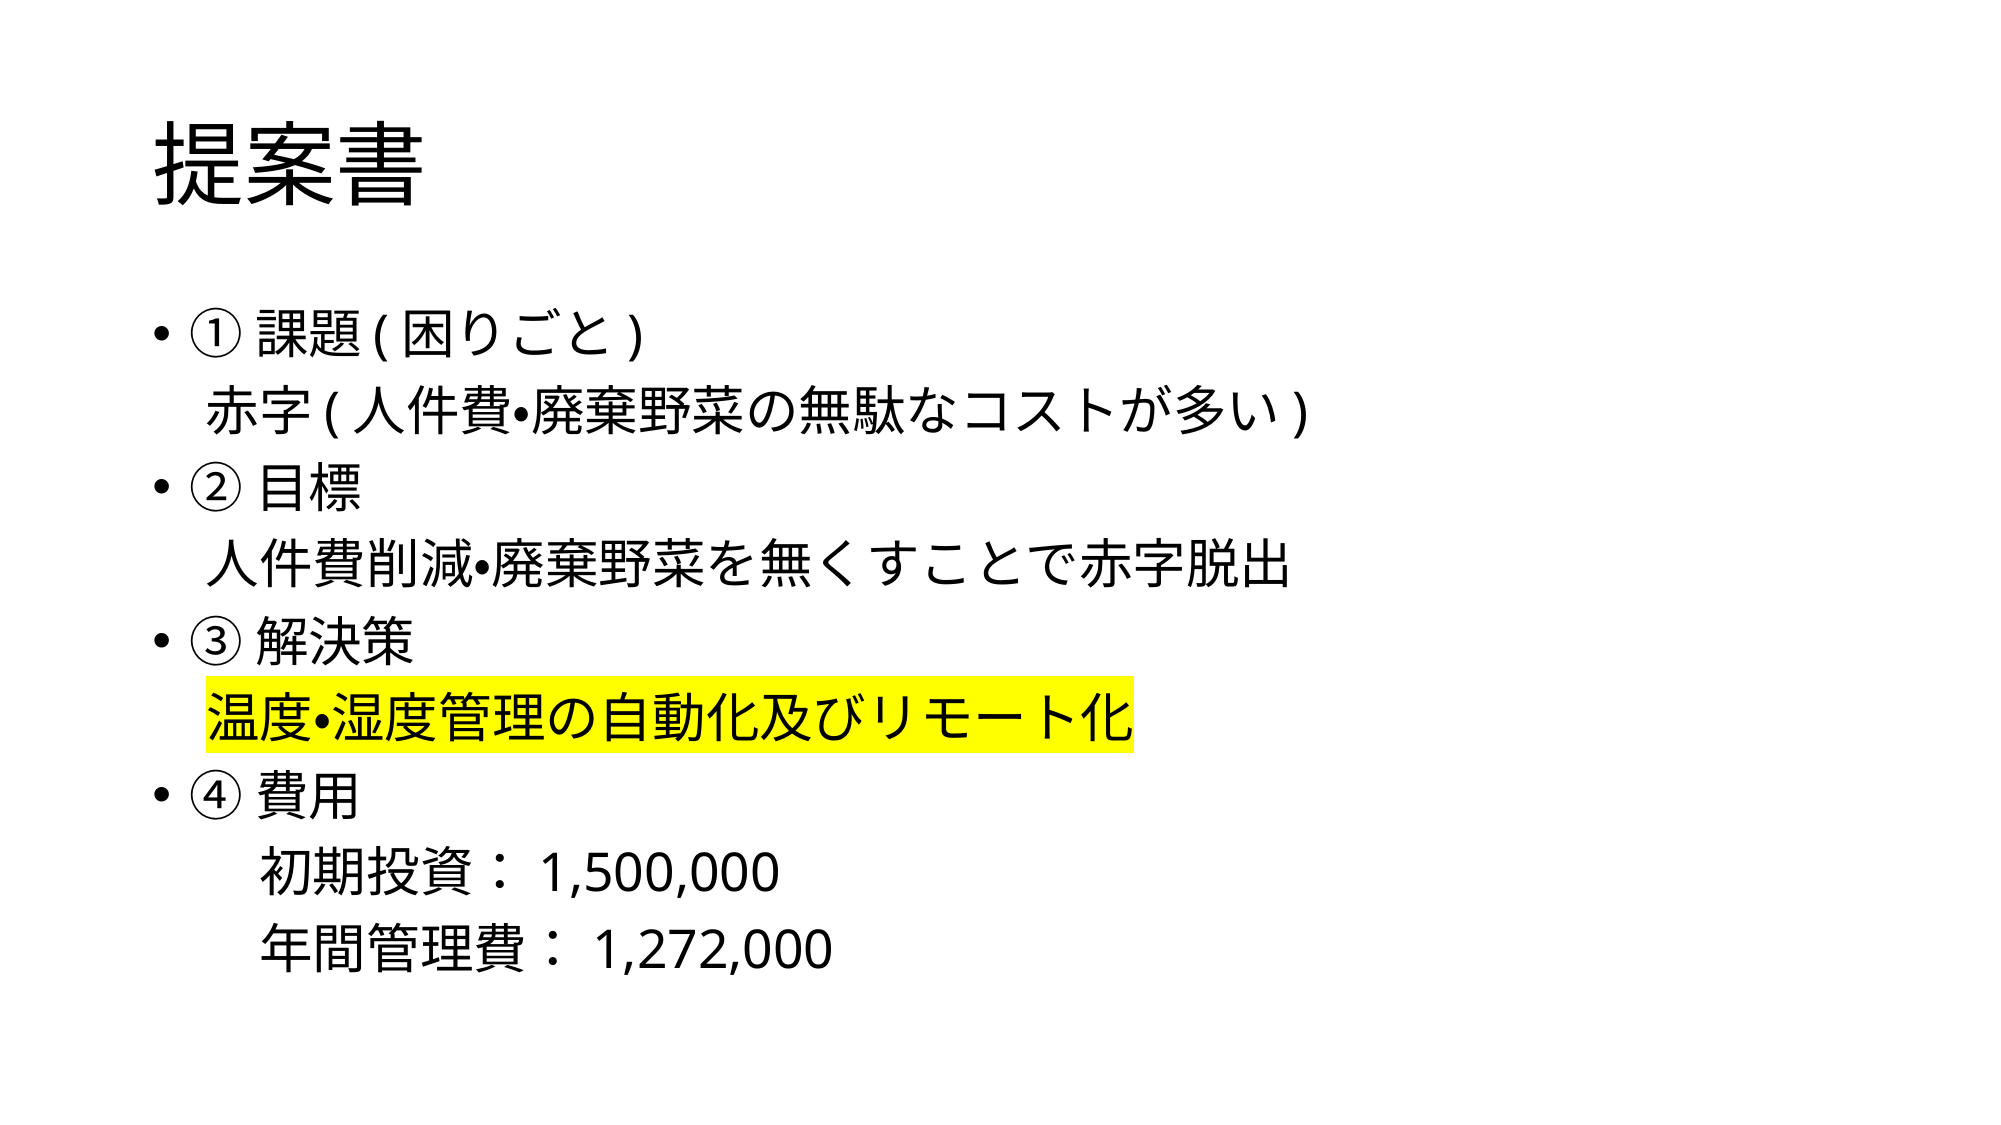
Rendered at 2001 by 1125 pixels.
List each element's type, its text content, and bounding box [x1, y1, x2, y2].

list ①課題(困りごと) 赤字(人件費・廃棄野菜の無駄なコストが多い) ②目標 人件費削減・廃棄野菜を無くすことで赤字脱出 ③解決策 温度・湿度管理の自動化及びリモート化 ④費用 初期投資：1,500,000 年間管理費：1,272,000 [137, 299, 1863, 1066]
title 提案書 [137, 59, 1863, 278]
